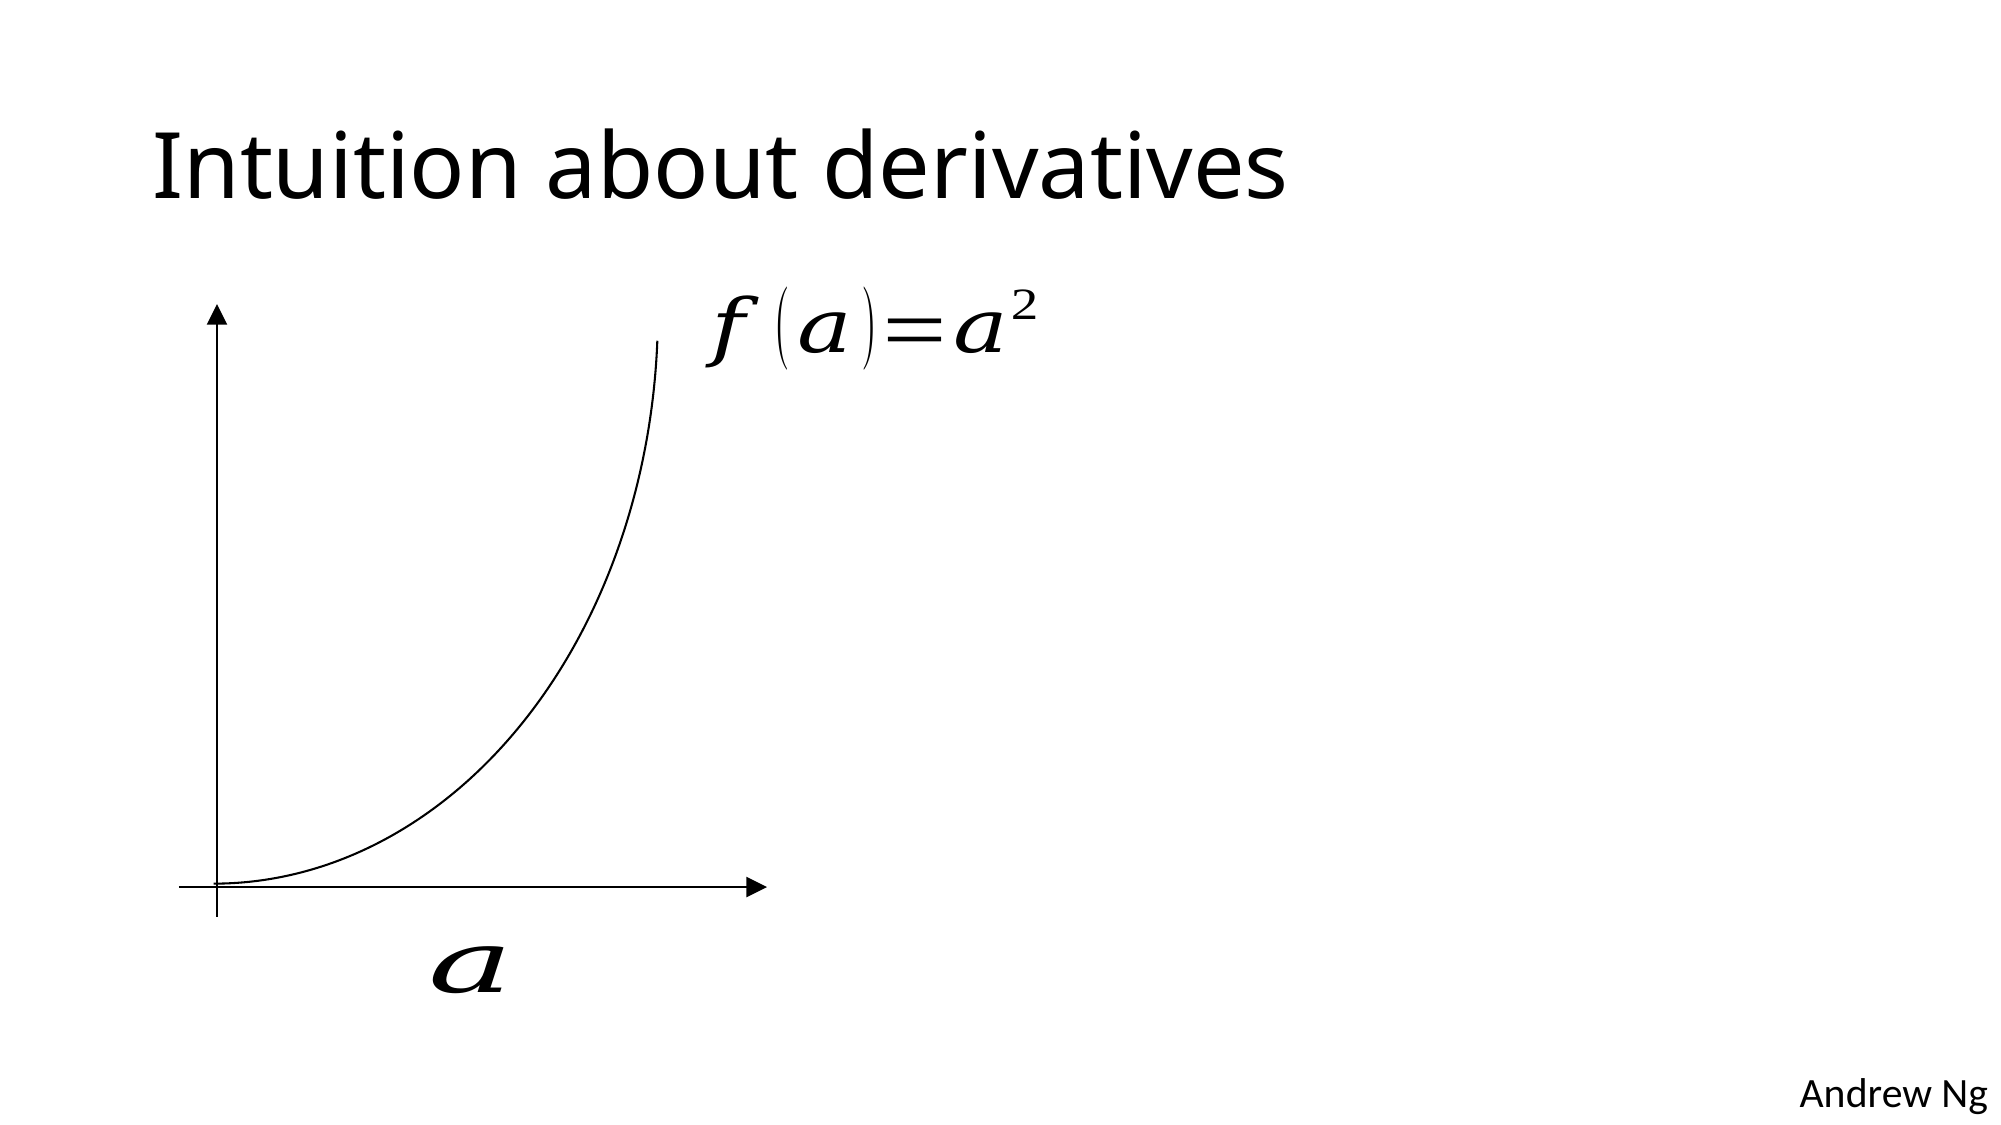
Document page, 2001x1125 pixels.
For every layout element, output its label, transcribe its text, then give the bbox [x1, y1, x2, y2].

title Intuition about derivatives [137, 59, 1863, 278]
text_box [178, 304, 767, 917]
